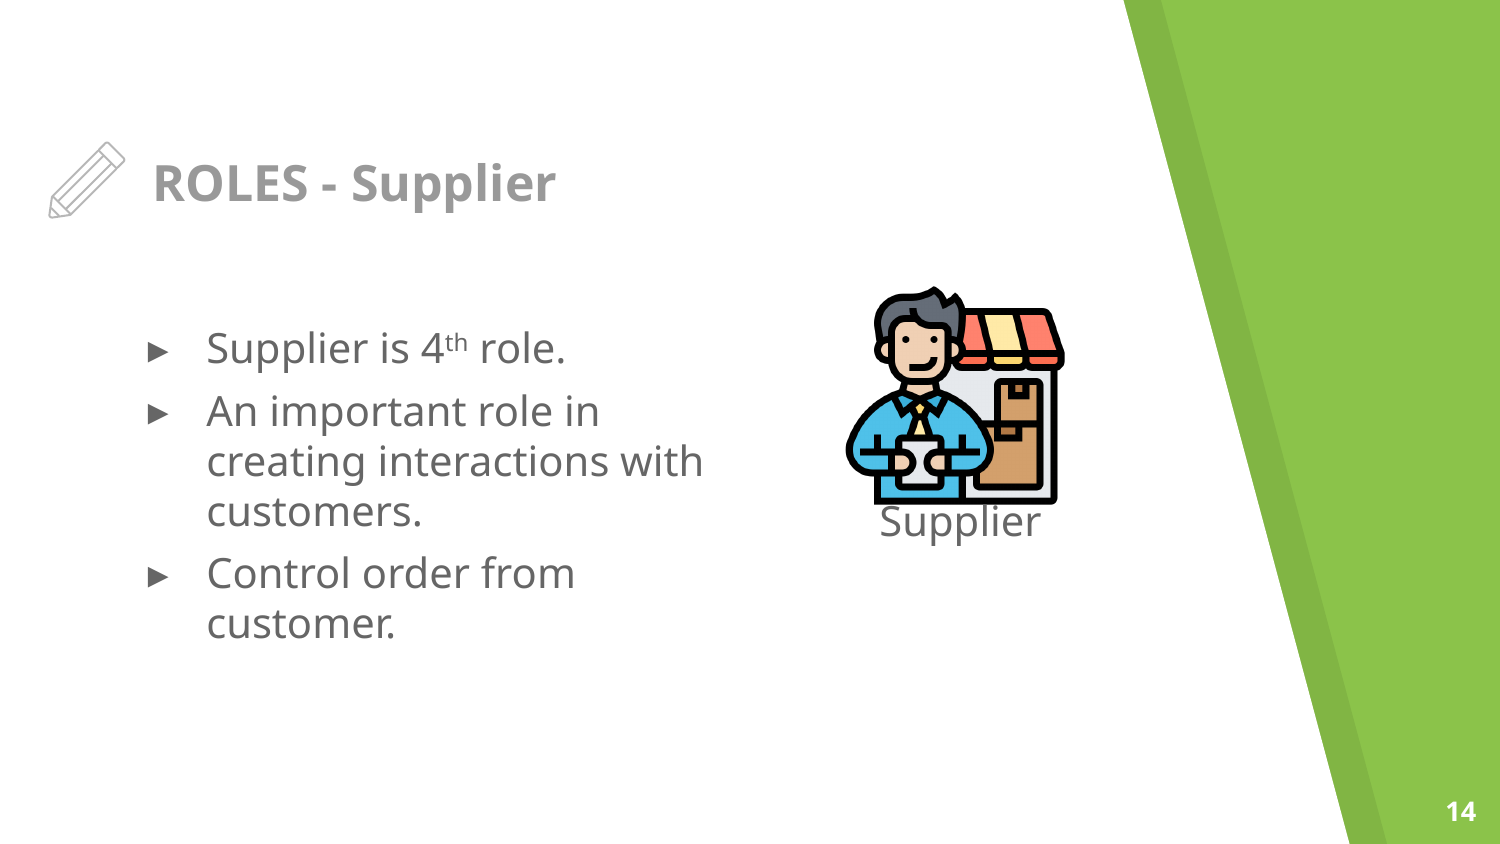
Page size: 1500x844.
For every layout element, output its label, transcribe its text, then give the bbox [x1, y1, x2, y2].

text_box Supplier [794, 479, 1110, 547]
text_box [49, 142, 125, 218]
title ROLES - Supplier [137, 146, 1011, 227]
picture [842, 283, 1068, 509]
slide_number 14 [1401, 779, 1492, 844]
text_box Supplier is 4th role. An important role in creating interactions with customers. Control order from customer. [116, 307, 779, 717]
